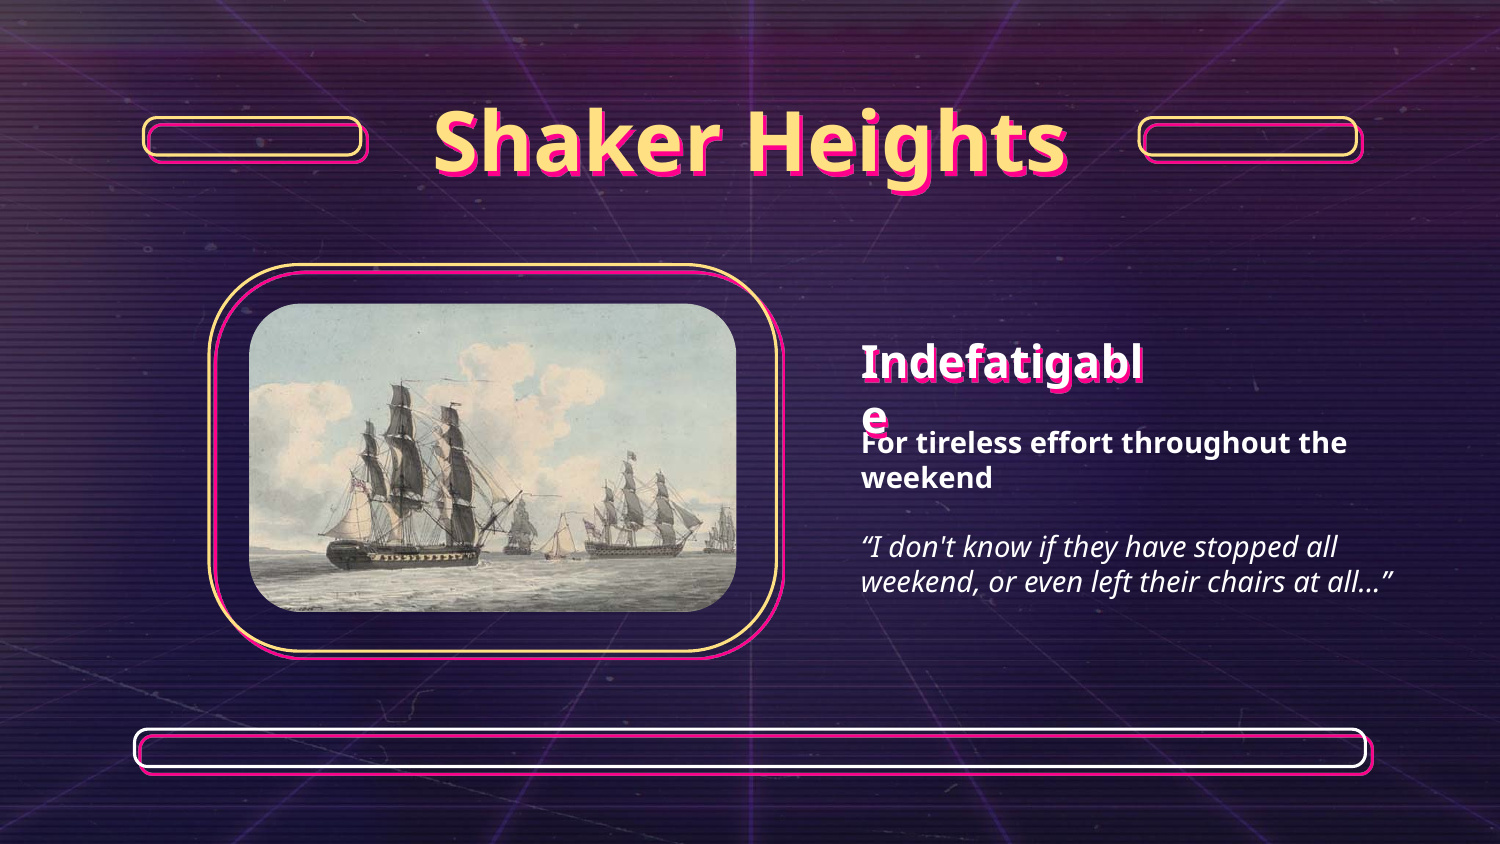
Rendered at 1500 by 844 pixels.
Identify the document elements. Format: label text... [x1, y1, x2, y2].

title Indefatigable [845, 318, 1180, 410]
picture [0, 0, 1500, 844]
title Shaker Heights [118, 72, 1382, 167]
subtitle For tireless effort throughout the weekend “I don't know if they have stopped all weekend, or even left their chairs at all...” [845, 409, 1440, 631]
text_box [208, 264, 777, 652]
